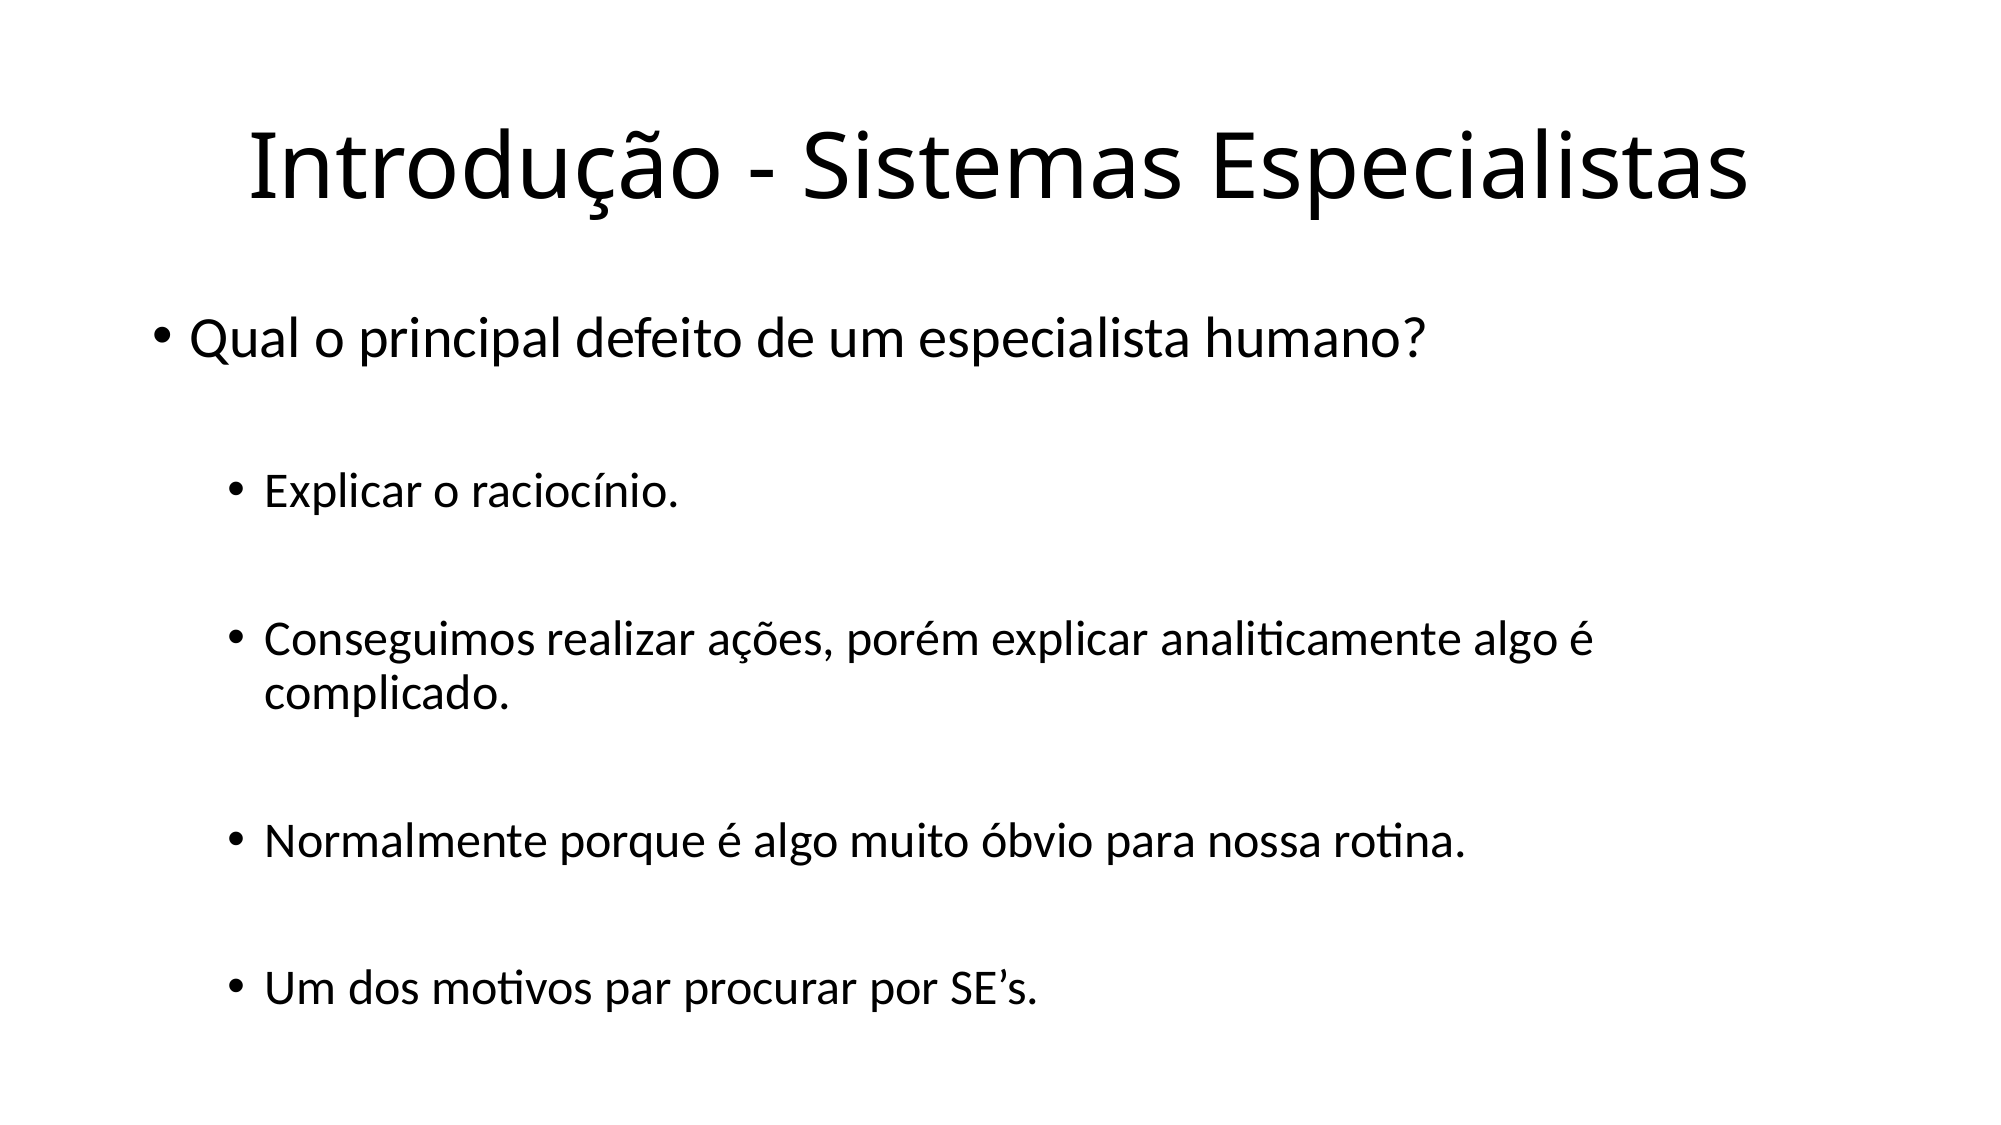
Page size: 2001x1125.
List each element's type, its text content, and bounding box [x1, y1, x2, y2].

title Introdução - Sistemas Especialistas [137, 59, 1863, 278]
list Qual o principal defeito de um especialista humano? Explicar o raciocínio. Conseguimos realizar ações, porém explicar analiticamente algo é complicado. Normalmente porque é algo muito óbvio para nossa rotina. Um dos motivos par procurar por SE’s. [137, 299, 1863, 1014]
